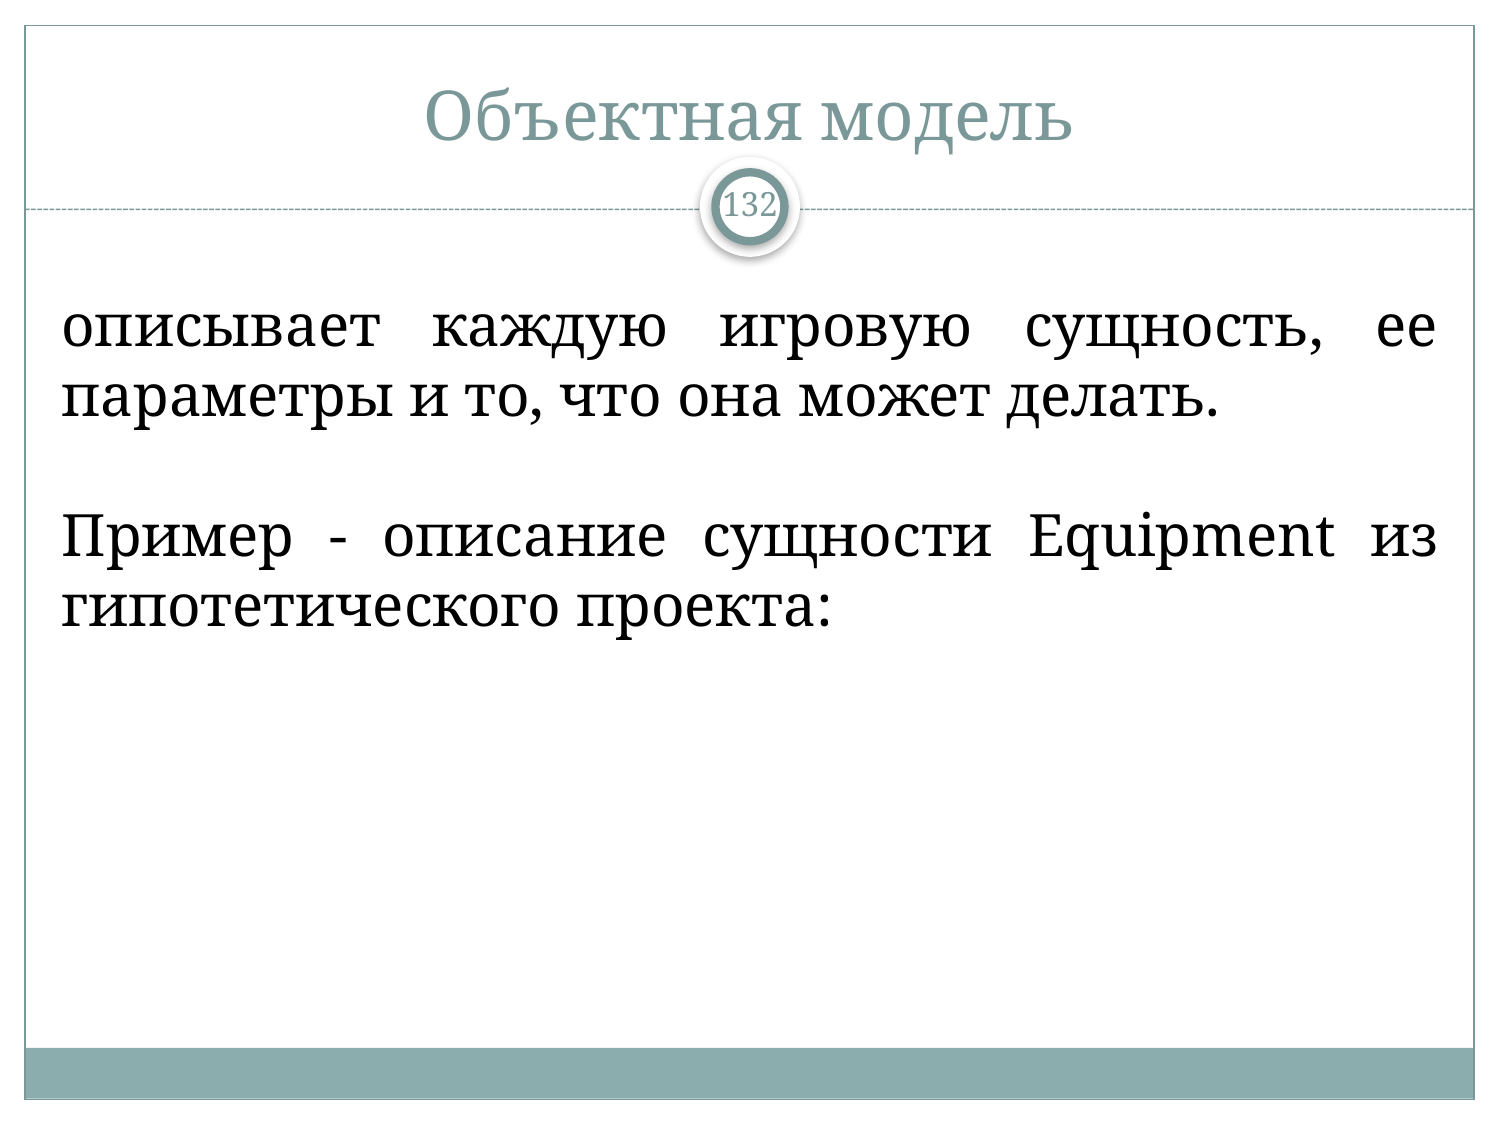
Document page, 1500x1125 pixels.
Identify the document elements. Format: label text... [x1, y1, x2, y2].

text_box описывает каждую игровую сущность, ее параметры и то, что она может делать. Пример - описание сущности Equipment из гипотетического проекта: [46, 281, 1454, 646]
slide_number 132 [712, 169, 788, 243]
title Объектная модель [49, 37, 1450, 162]
